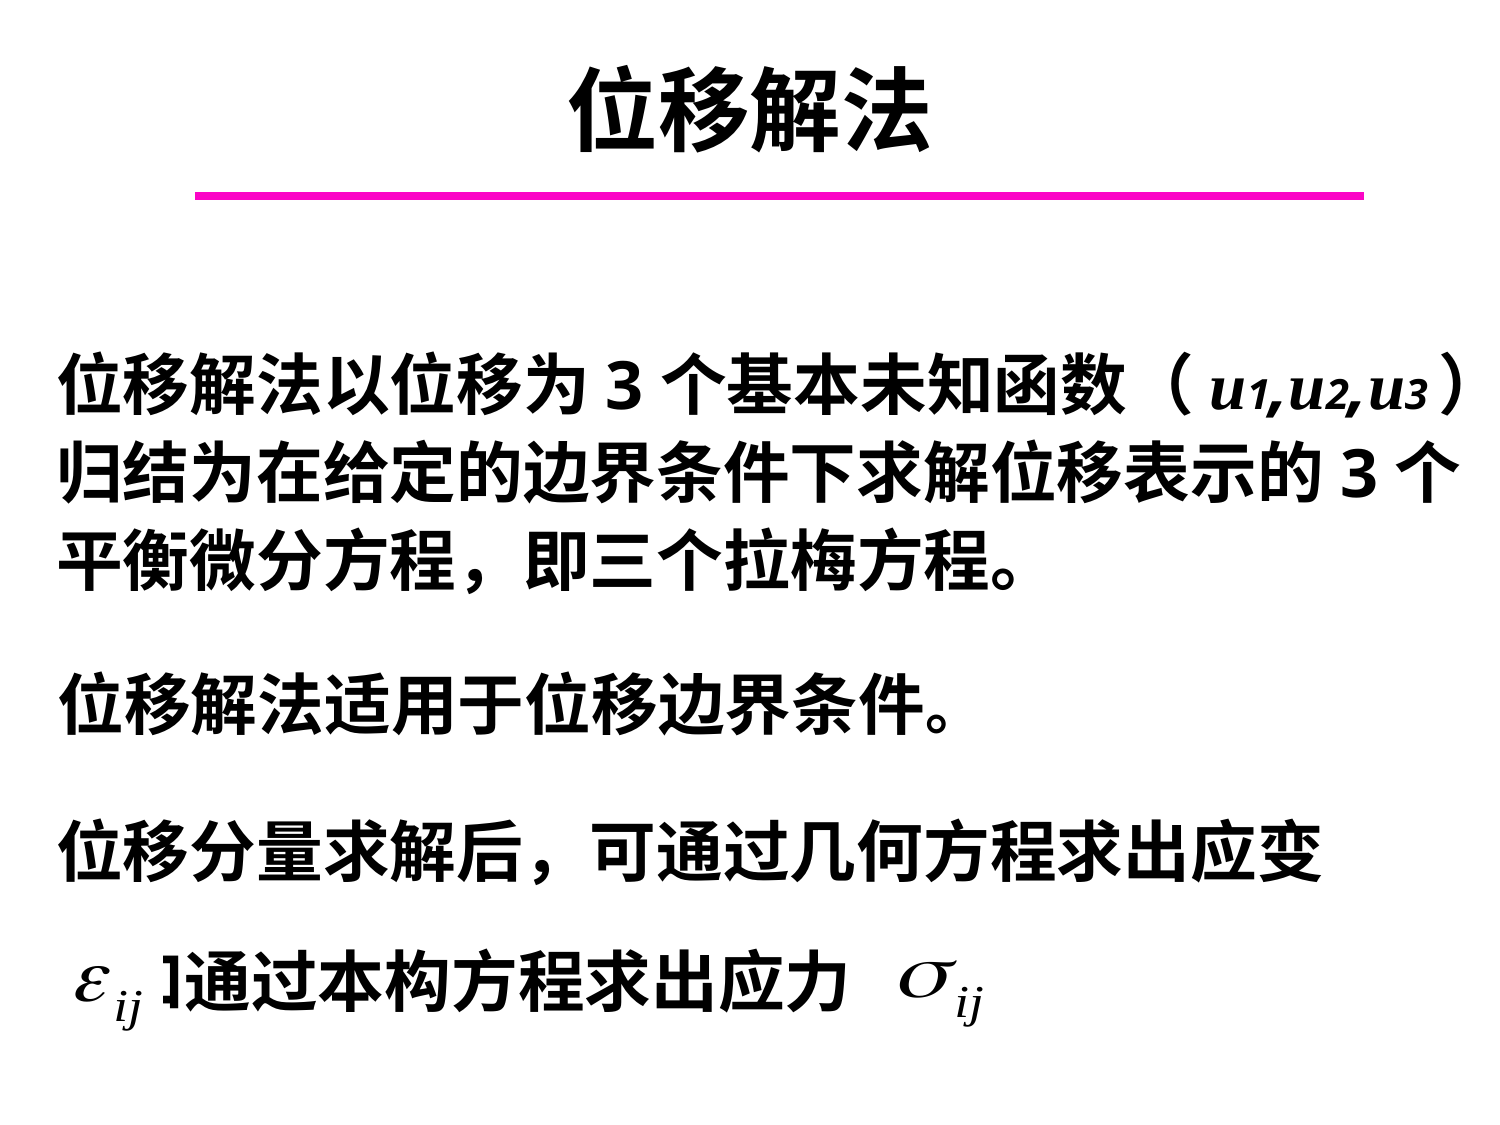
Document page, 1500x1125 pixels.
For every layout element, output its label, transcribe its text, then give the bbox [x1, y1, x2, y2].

text_box 位移解法适用于位移边界条件。 [42, 655, 999, 751]
text_box 位移解法以位移为3个基本未知函数（u1,u2,u3），归结为在给定的边界条件下求解位移表示的3个平衡微分方程，即三个拉梅方程。 [41, 327, 1500, 606]
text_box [40, 786, 1500, 1046]
text_box 位移解法 [74, 45, 1425, 233]
